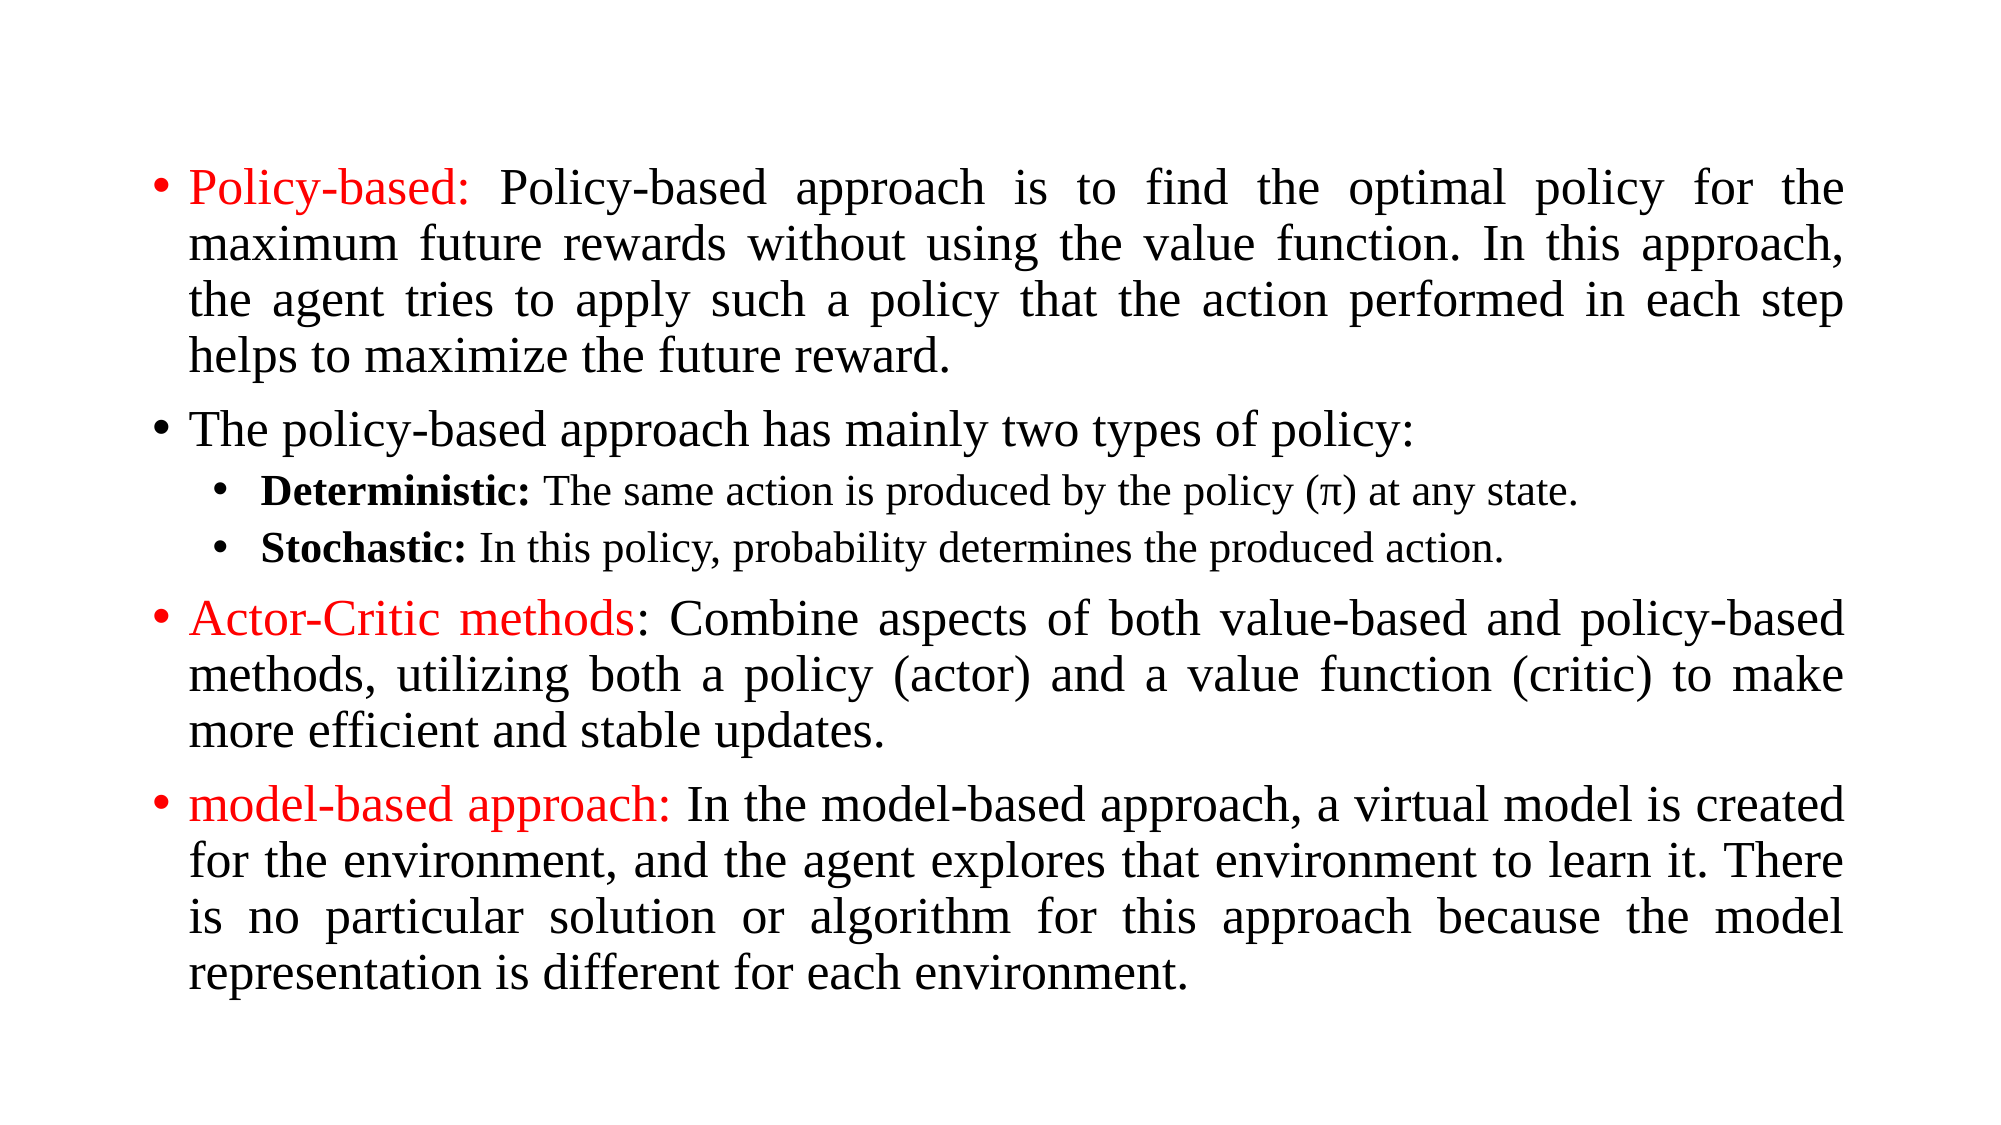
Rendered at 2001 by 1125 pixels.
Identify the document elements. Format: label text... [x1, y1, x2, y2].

list Policy-based: Policy-based approach is to find the optimal policy for the maximum future rewards without using the value function. In this approach, the agent tries to apply such a policy that the action performed in each step helps to maximize the future reward. The policy-based approach has mainly two types of policy: Deterministic: The same action is produced by the policy (π) at any state. Stochastic: In this policy, probability determines the produced action. Actor-Critic methods: Combine aspects of both value-based and policy-based methods, utilizing both a policy (actor) and a value function (critic) to make more efficient and stable updates. model-based approach: In the model-based approach, a virtual model is created for the environment, and the agent explores that environment to learn it. There is no particular solution or algorithm for this approach because the model representation is different for each environment. [137, 152, 1863, 1014]
